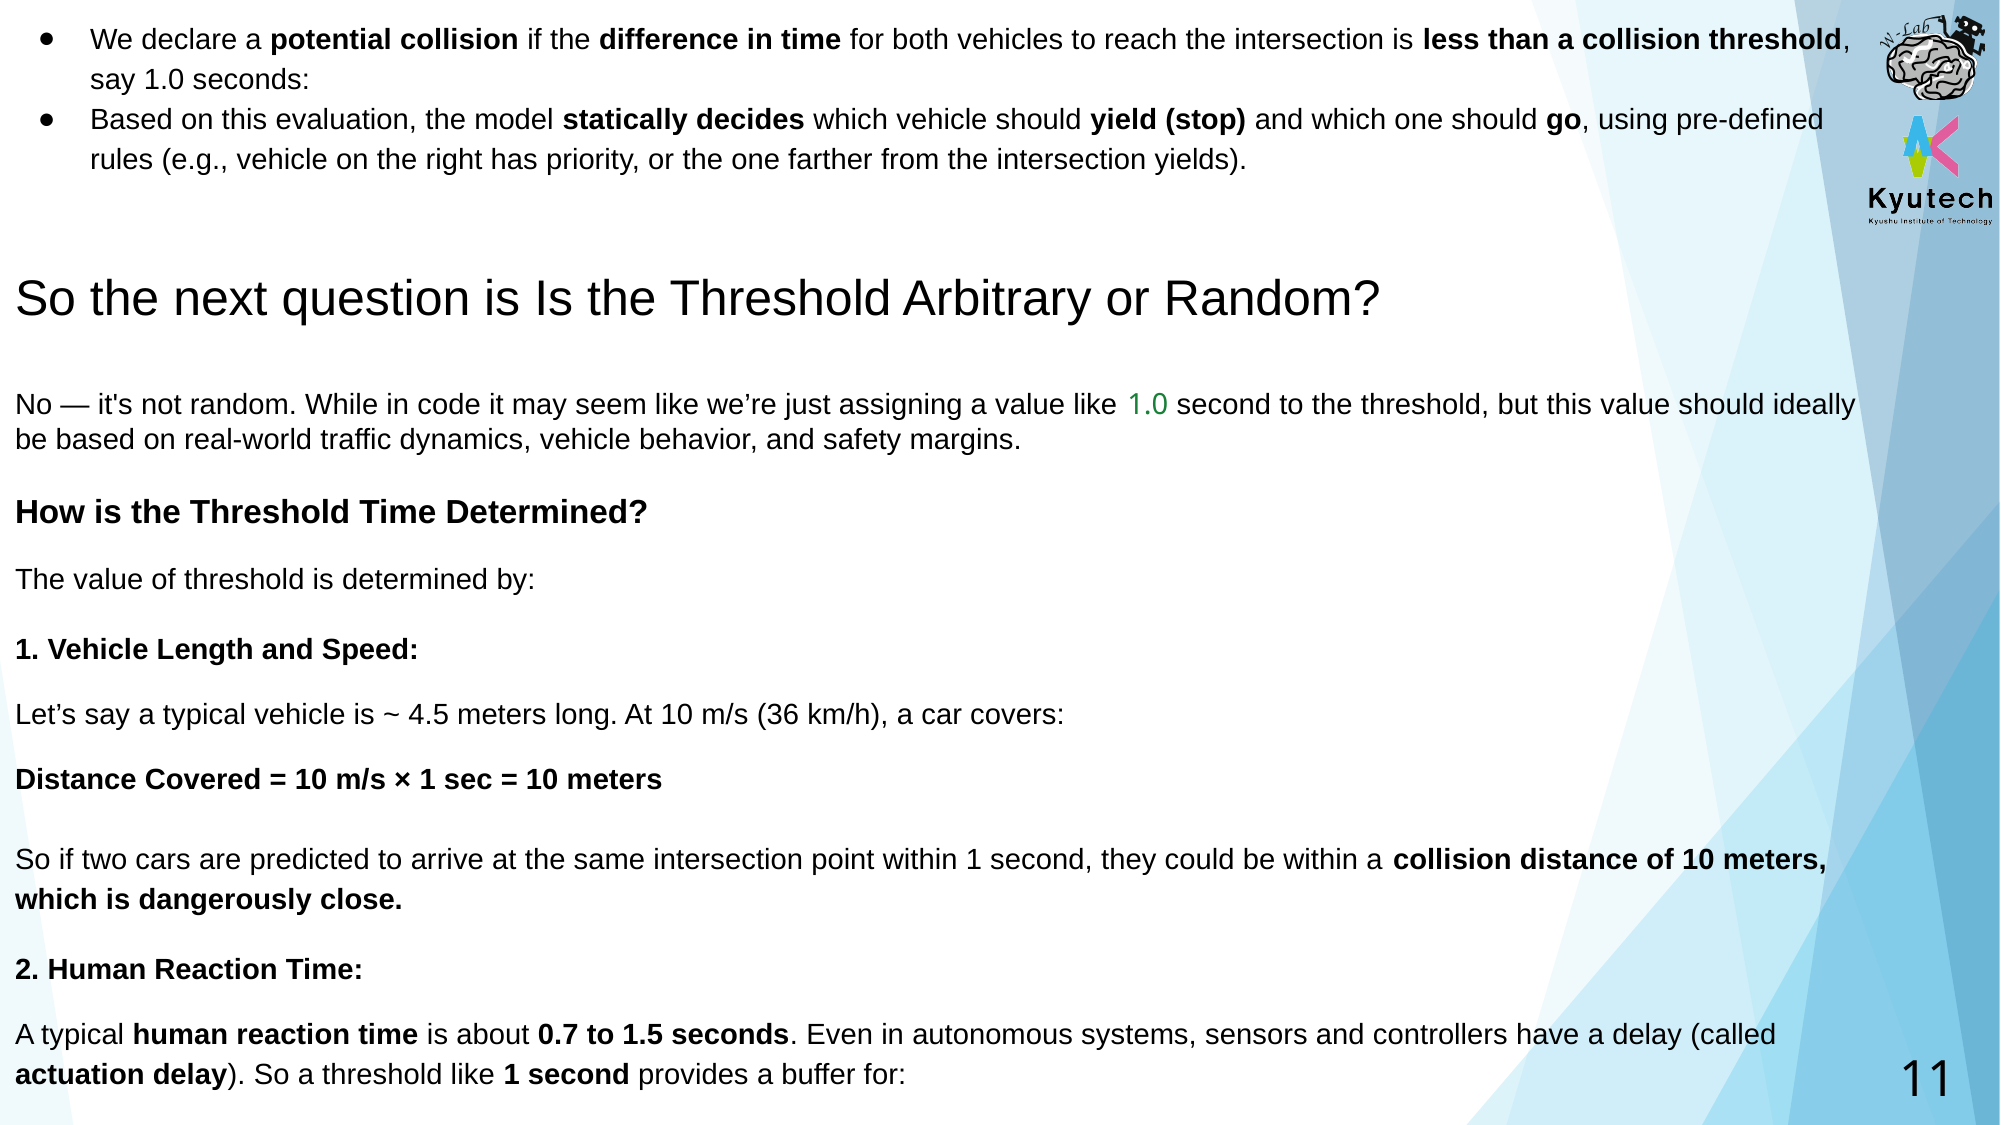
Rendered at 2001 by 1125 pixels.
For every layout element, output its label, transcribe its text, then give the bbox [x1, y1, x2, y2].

slide_number ‹#› [1910, 1050, 1972, 1111]
text_box We declare a potential collision if the difference in time for both vehicles to reach the intersection is less than a collision threshold, say 1.0 seconds: Based on this evaluation, the model statically decides which vehicle should yield (stop) and which one should go, using pre-defined rules (e.g., vehicle on the right has priority, or the one farther from the intersection yields). So the next question is Is the Threshold Arbitrary or Random? No — it's not random. While in code it may seem like we’re just assigning a value like 1.0 second to the threshold, but this value should ideally be based on real-world traffic dynamics, vehicle behavior, and safety margins. How is the Threshold Time Determined? The value of threshold is determined by: 1. Vehicle Length and Speed: Let’s say a typical vehicle is ~ 4.5 meters long. At 10 m/s (36 km/h), a car covers: Distance Covered = 10 m/s × 1 sec = 10 meters So if two cars are predicted to arrive at the same intersection point within 1 second, they could be within a collision distance of 10 meters, which is dangerously close. 2. Human Reaction Time: A typical human reaction time is about 0.7 to 1.5 seconds. Even in autonomous systems, sensors and controllers have a delay (called actuation delay). So a threshold like 1 second provides a buffer for: [0, 0, 1910, 1125]
picture [1910, 115, 1992, 225]
picture [1910, 15, 1985, 100]
